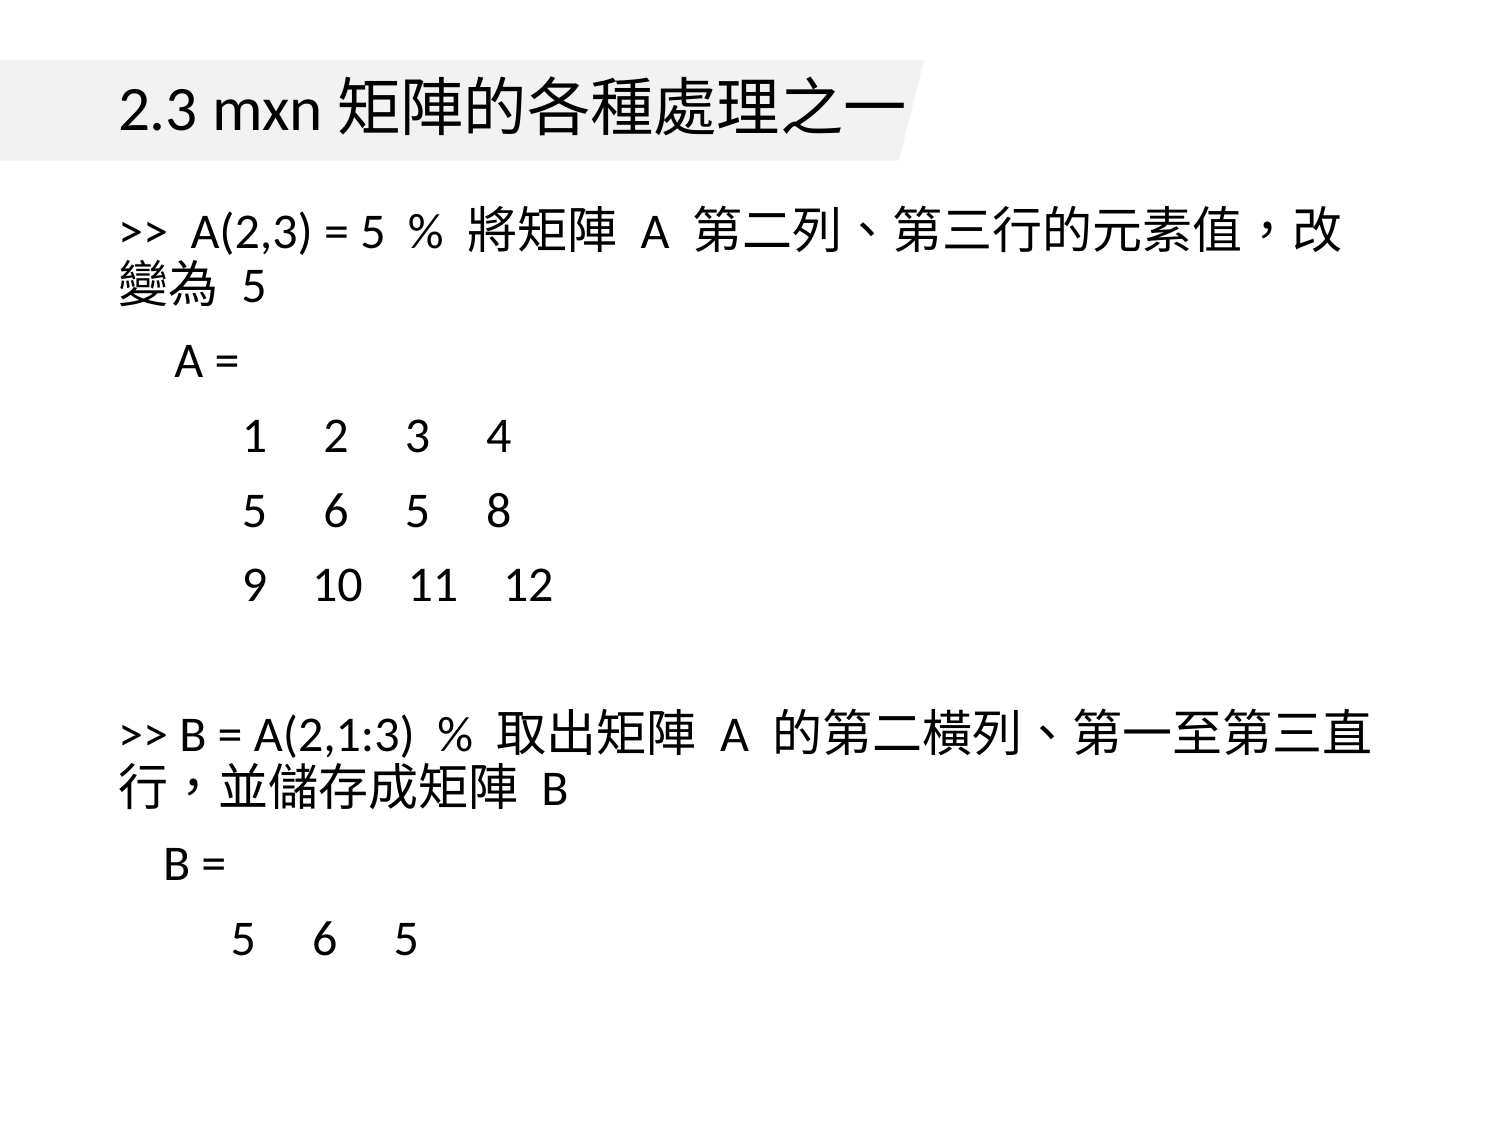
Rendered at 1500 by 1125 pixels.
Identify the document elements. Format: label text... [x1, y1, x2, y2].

title 2.3 mxn矩陣的各種處理之一 [103, 59, 942, 161]
list >> A(2,3) = 5 % 將矩陣 A 第二列、第三行的元素值，改變為 5 A = 1 2 3 4 5 6 5 8 9 10 11 12 >> B = A(2,1:3) % 取出矩陣 A 的第二橫列、第一至第三直行，並儲存成矩陣 B B = 5 6 5 [103, 198, 1397, 1043]
